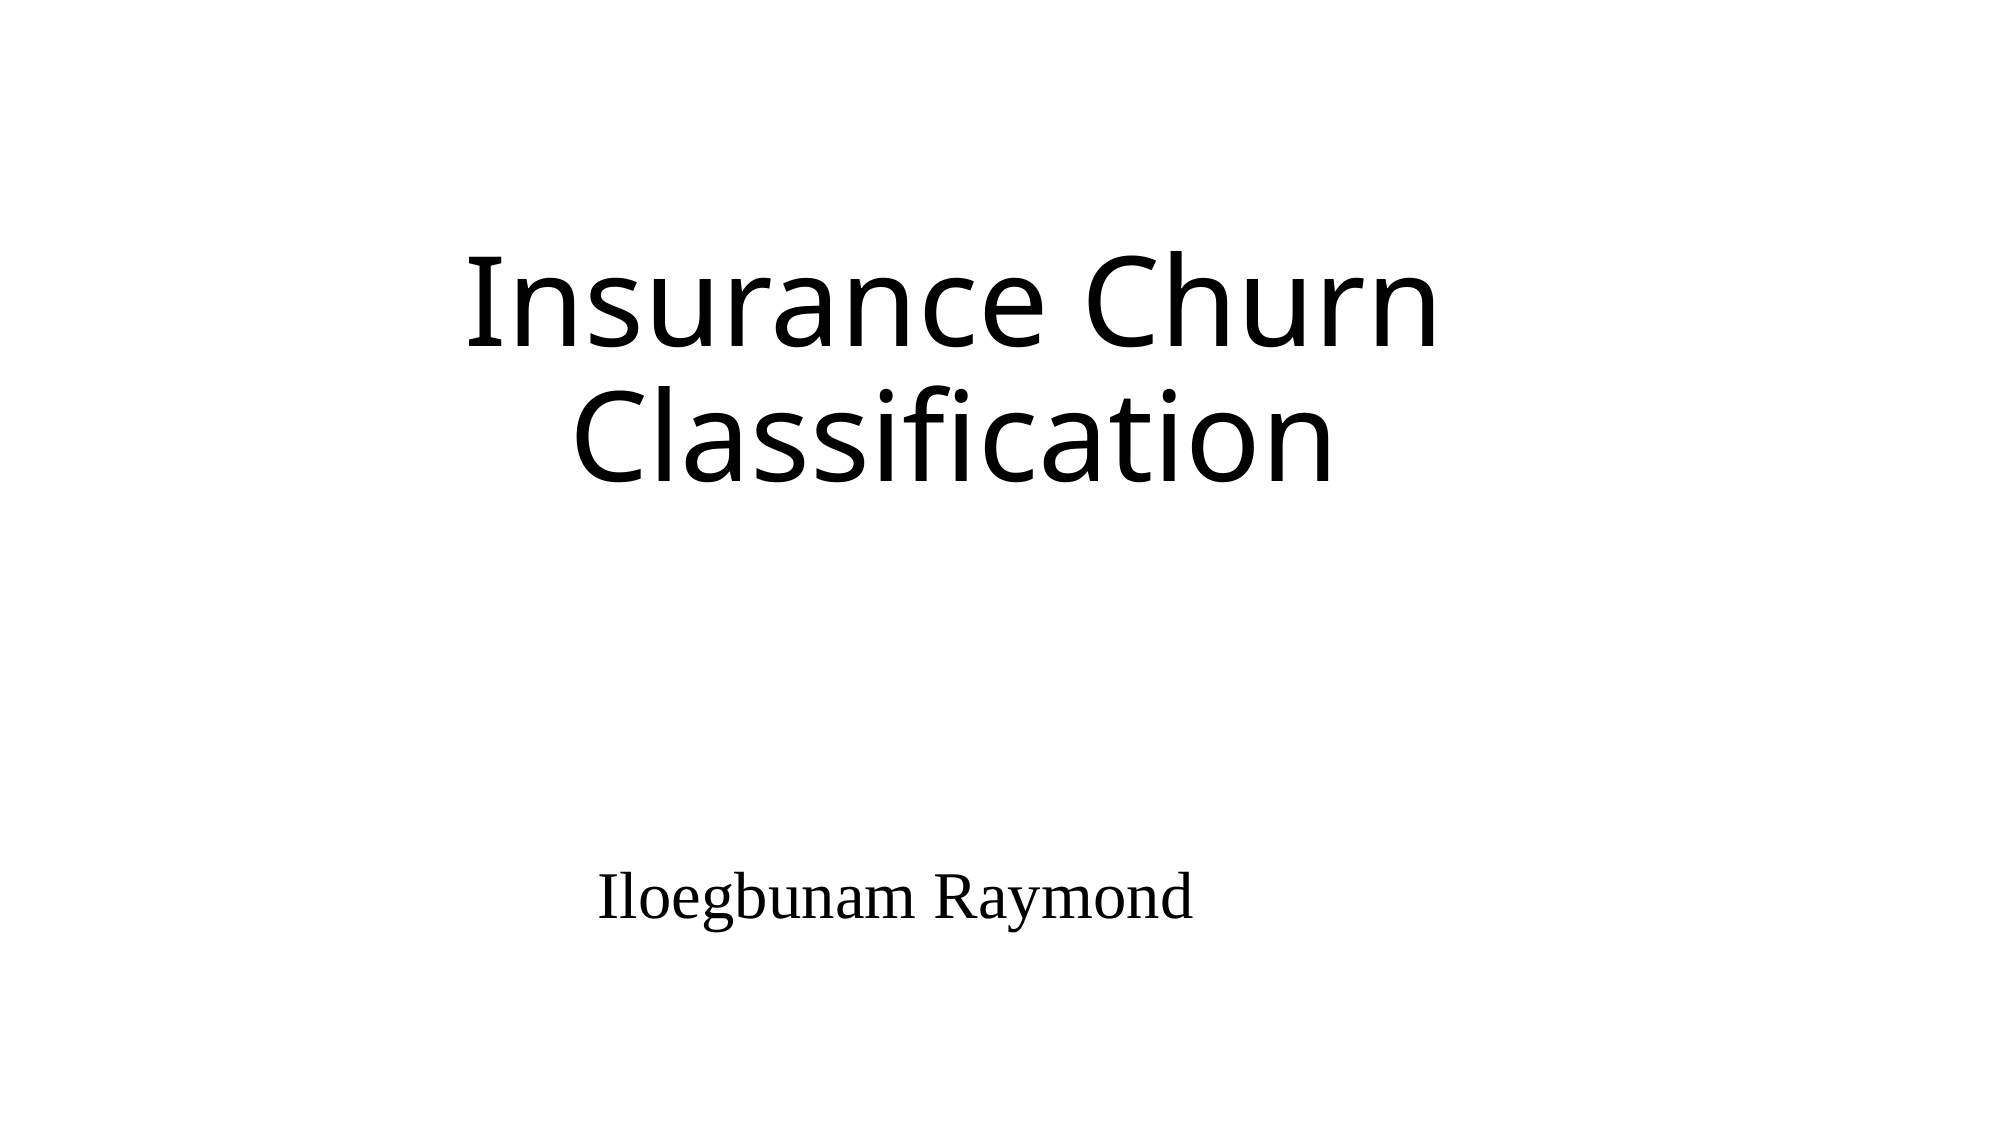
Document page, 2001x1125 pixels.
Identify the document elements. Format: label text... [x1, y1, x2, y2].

text_box Iloegbunam Raymond [158, 608, 1635, 941]
title Insurance Churn Classification [204, 124, 1705, 517]
